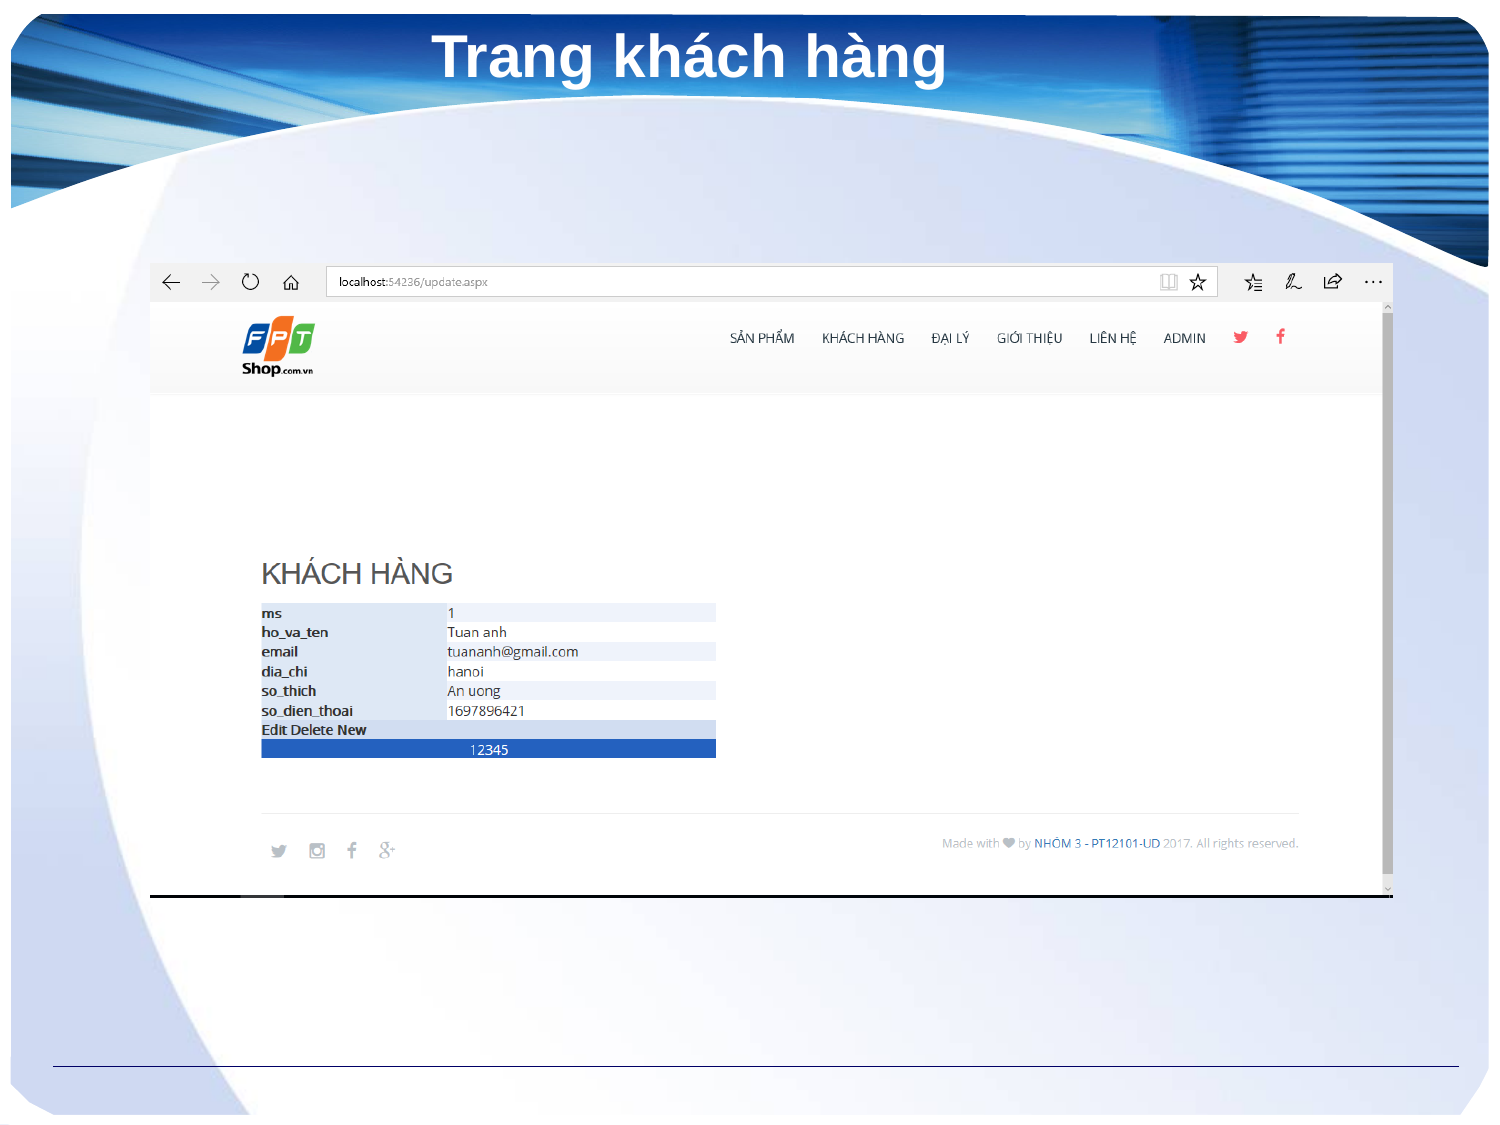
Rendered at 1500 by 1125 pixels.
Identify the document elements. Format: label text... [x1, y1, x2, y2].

title Trang khách hàng [83, 6, 1297, 100]
picture [11, 14, 1488, 1114]
